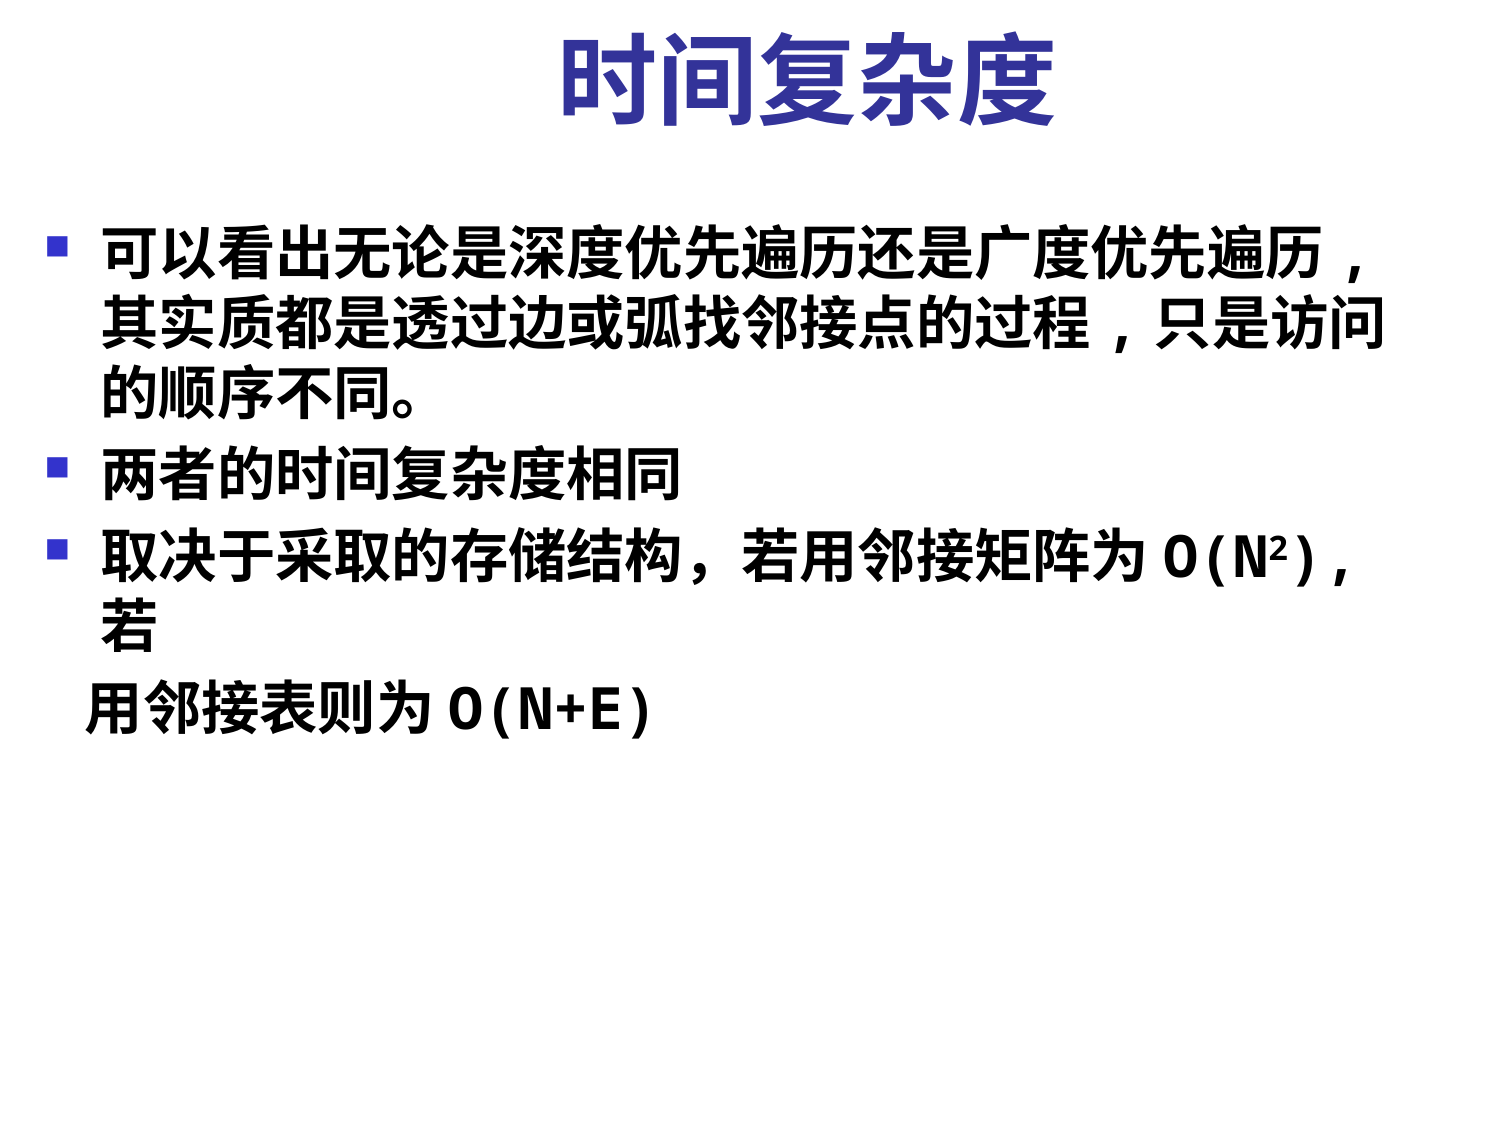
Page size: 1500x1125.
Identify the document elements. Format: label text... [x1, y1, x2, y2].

list 可以看出无论是深度优先遍历还是广度优先遍历,其实质都是透过边或弧找邻接点的过程,只是访问的顺序不同。 两者的时间复杂度相同 取决于采取的存储结构，若用邻接矩阵为O(N2),若 用邻接表则为O(N+E) [29, 208, 1424, 984]
title 时间复杂度 [162, 32, 1454, 145]
